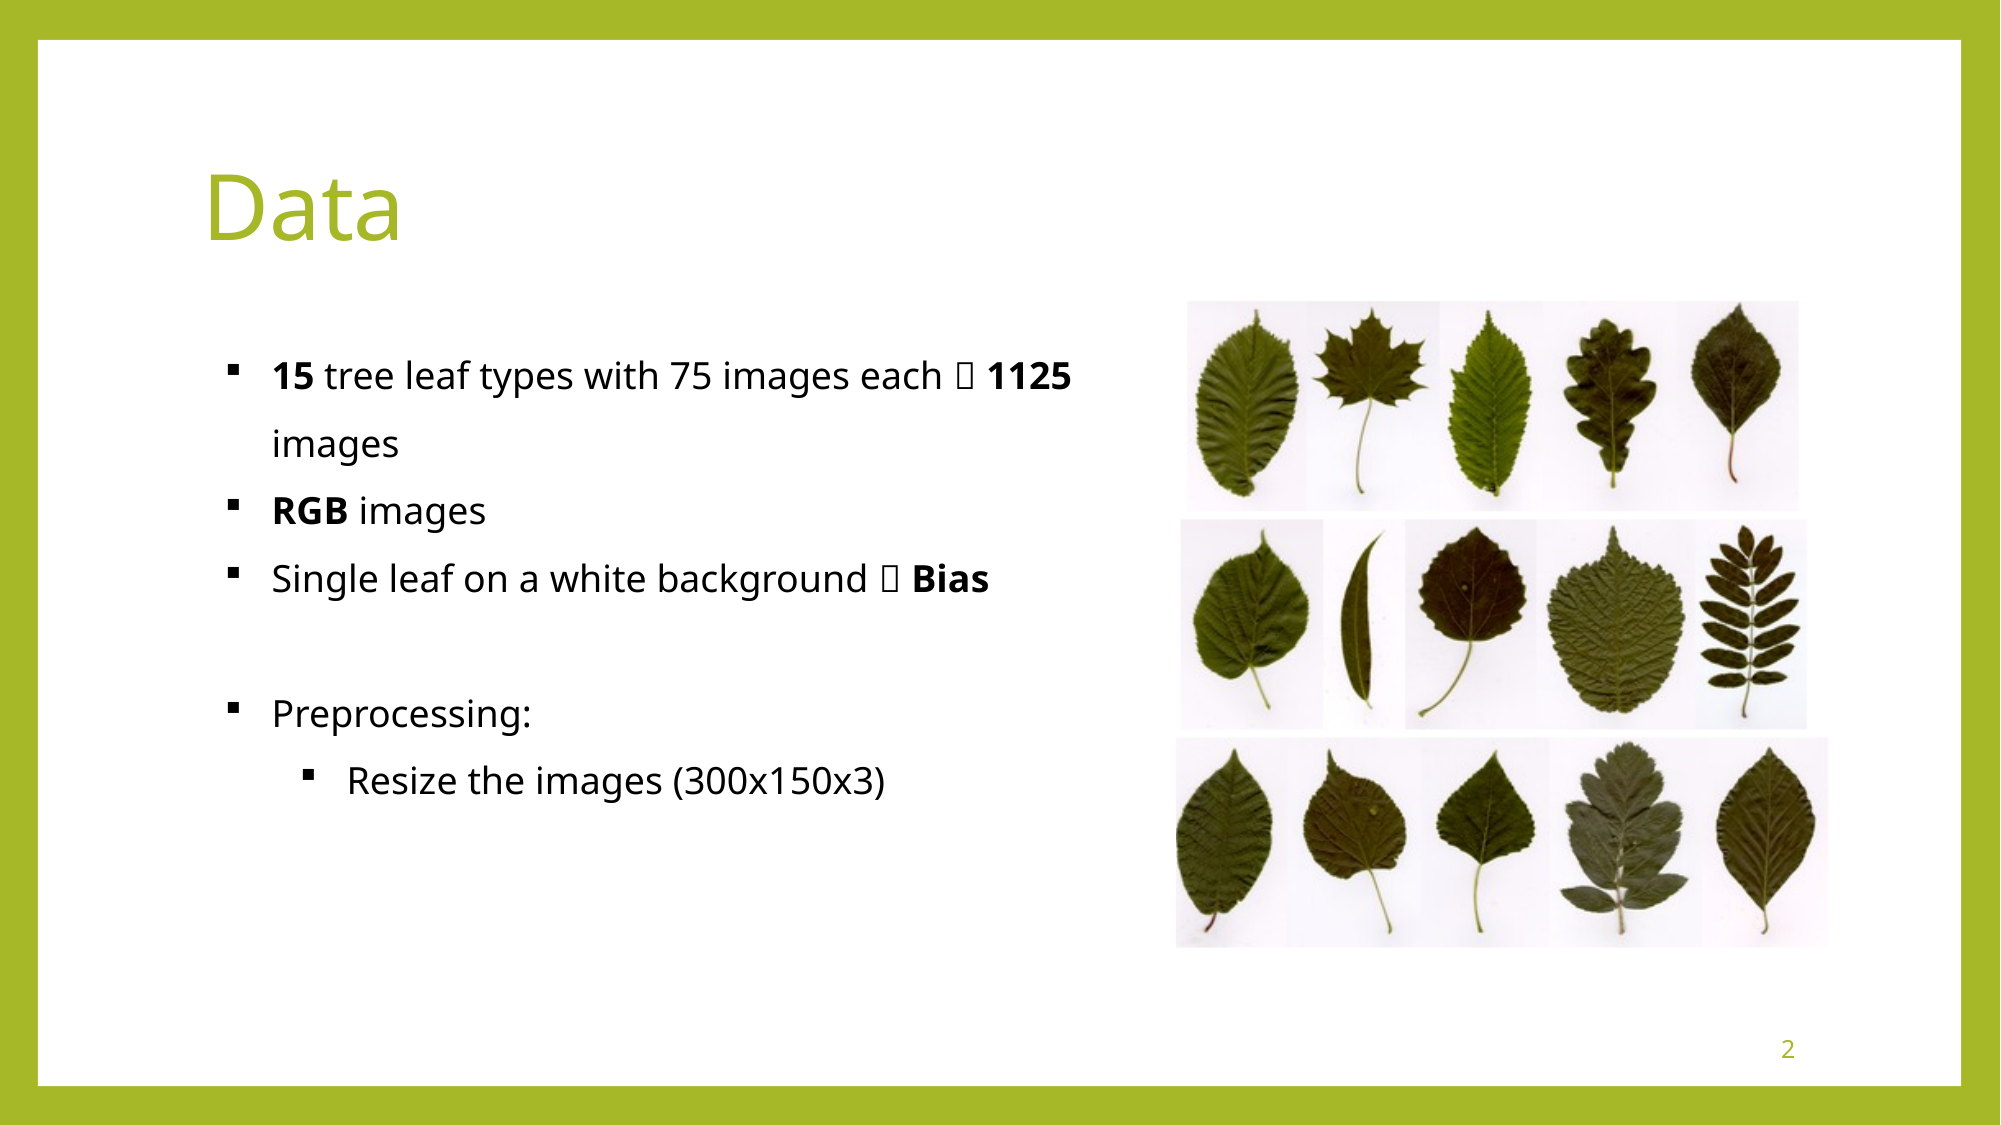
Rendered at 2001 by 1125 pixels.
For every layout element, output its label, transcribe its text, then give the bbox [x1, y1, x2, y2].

title Data [187, 99, 1808, 323]
picture [1176, 290, 1835, 956]
text_box 15 tree leaf types with 75 images each  1125 images RGB images Single leaf on a white background  Bias Preprocessing: Resize the images (300x150x3) [210, 322, 1135, 945]
slide_number 2 [1530, 1020, 1811, 1081]
